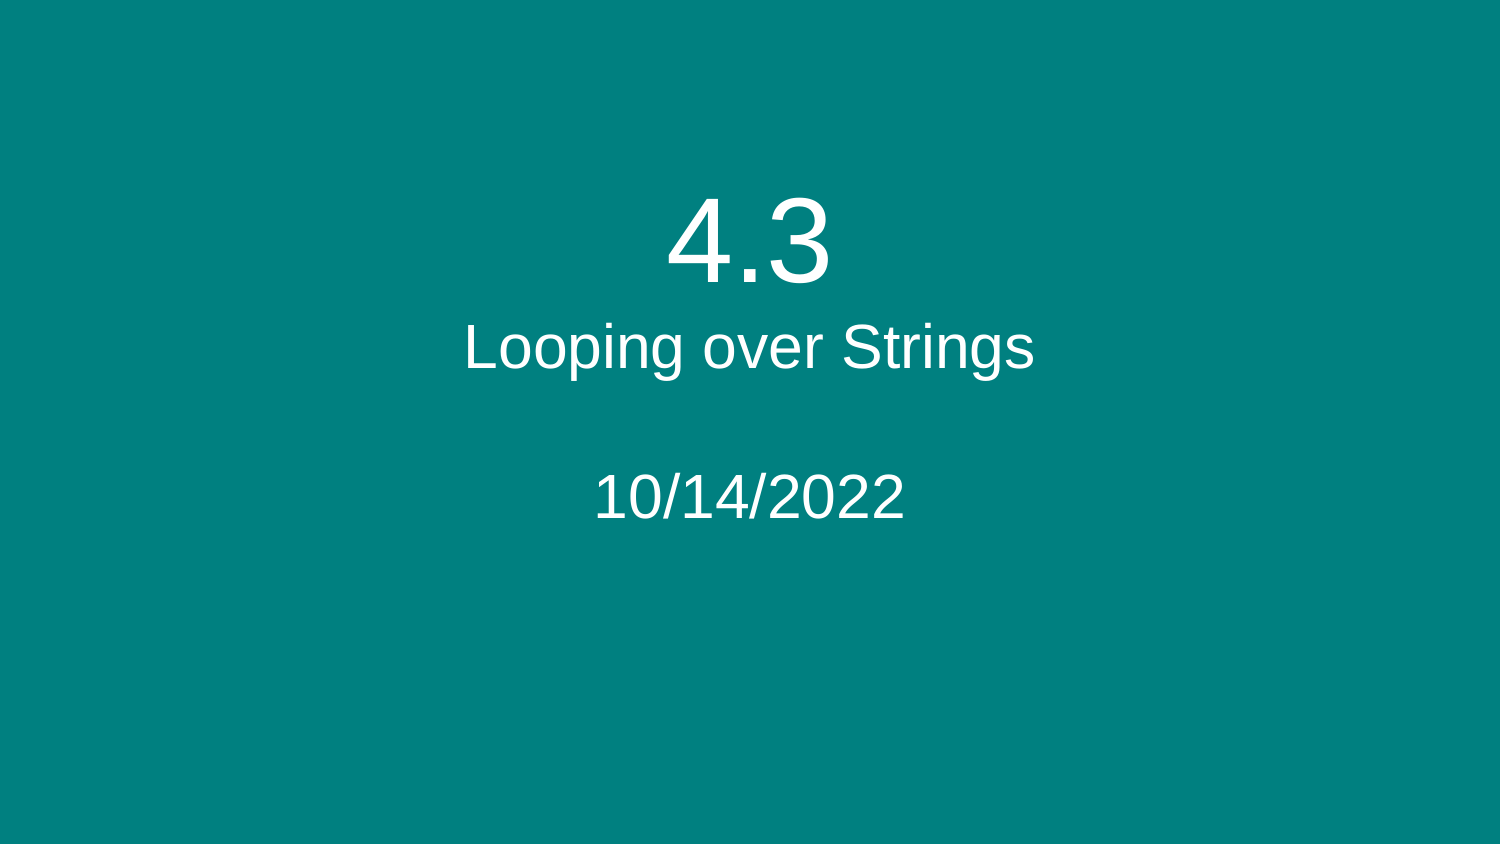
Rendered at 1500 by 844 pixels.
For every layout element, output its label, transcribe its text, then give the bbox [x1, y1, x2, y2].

title 4.3 Looping over Strings 10/14/2022 [51, 61, 1449, 547]
